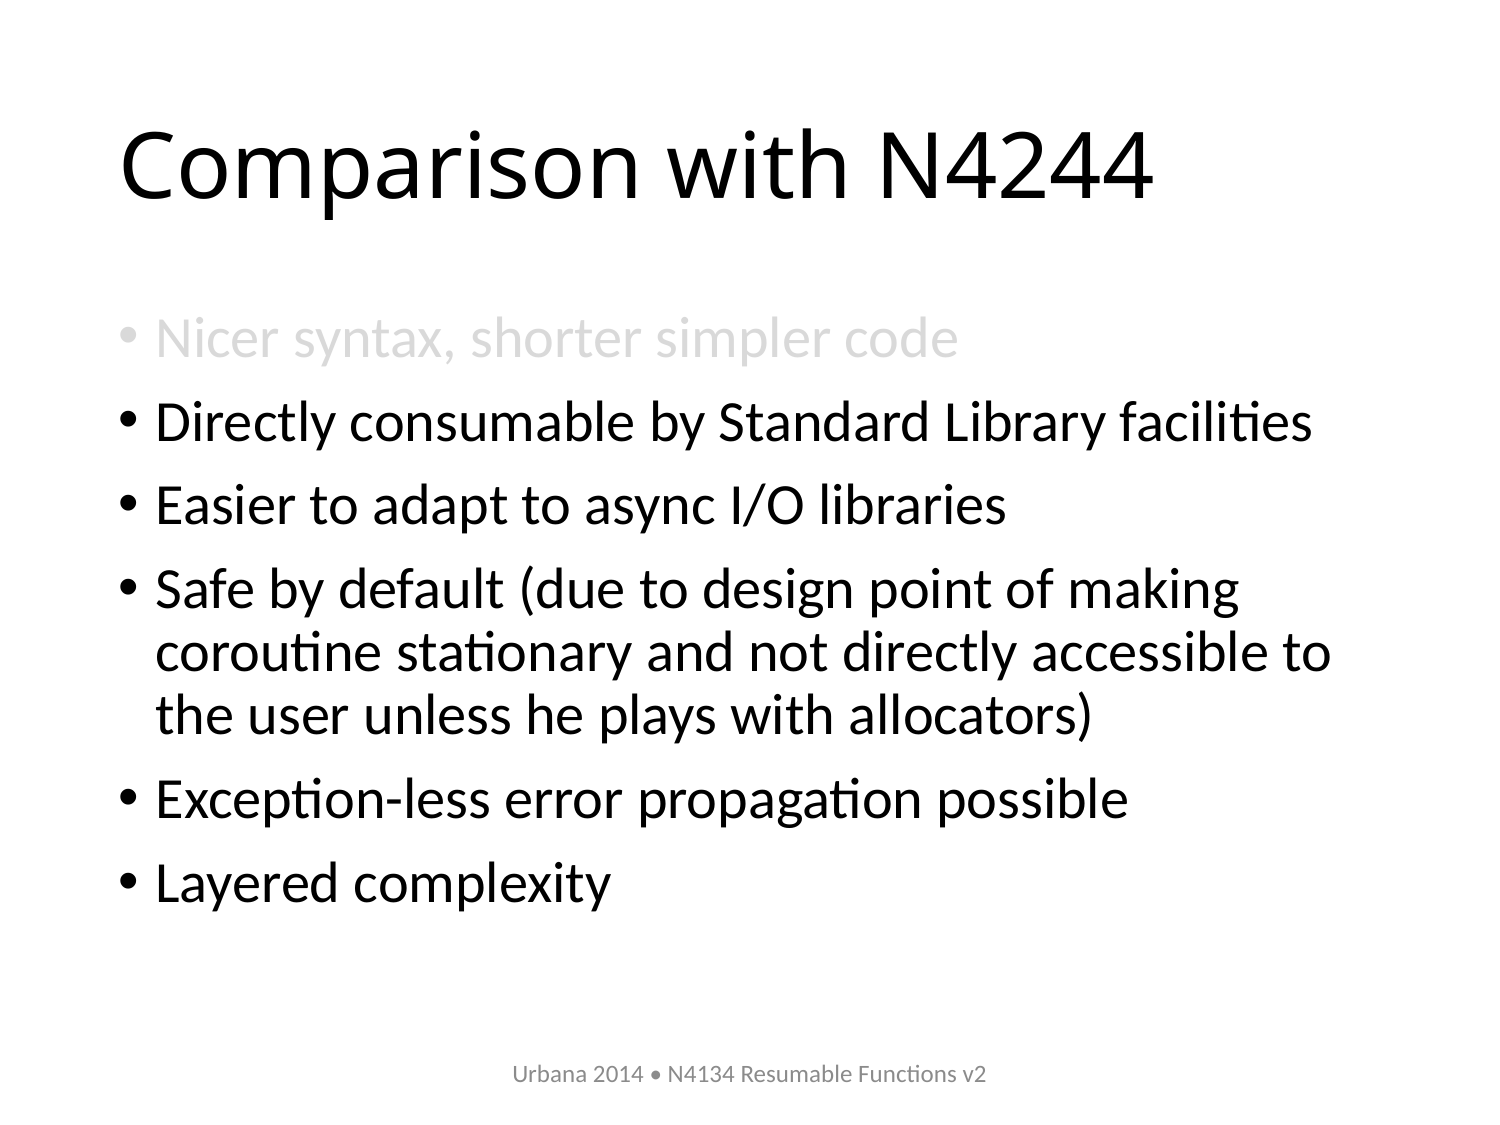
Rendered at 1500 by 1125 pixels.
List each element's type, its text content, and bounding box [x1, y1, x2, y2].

title Comparison with N4244 [103, 59, 1397, 278]
text_box [374, 373, 1125, 434]
footer Urbana 2014 • N4134 Resumable Functions v2 [496, 1042, 1004, 1103]
list Nicer syntax, shorter simpler code Directly consumable by Standard Library facilities Easier to adapt to async I/O libraries Safe by default (due to design point of making coroutine stationary and not directly accessible to the user unless he plays with allocators) Exception-less error propagation possible Layered complexity [103, 299, 1397, 1014]
